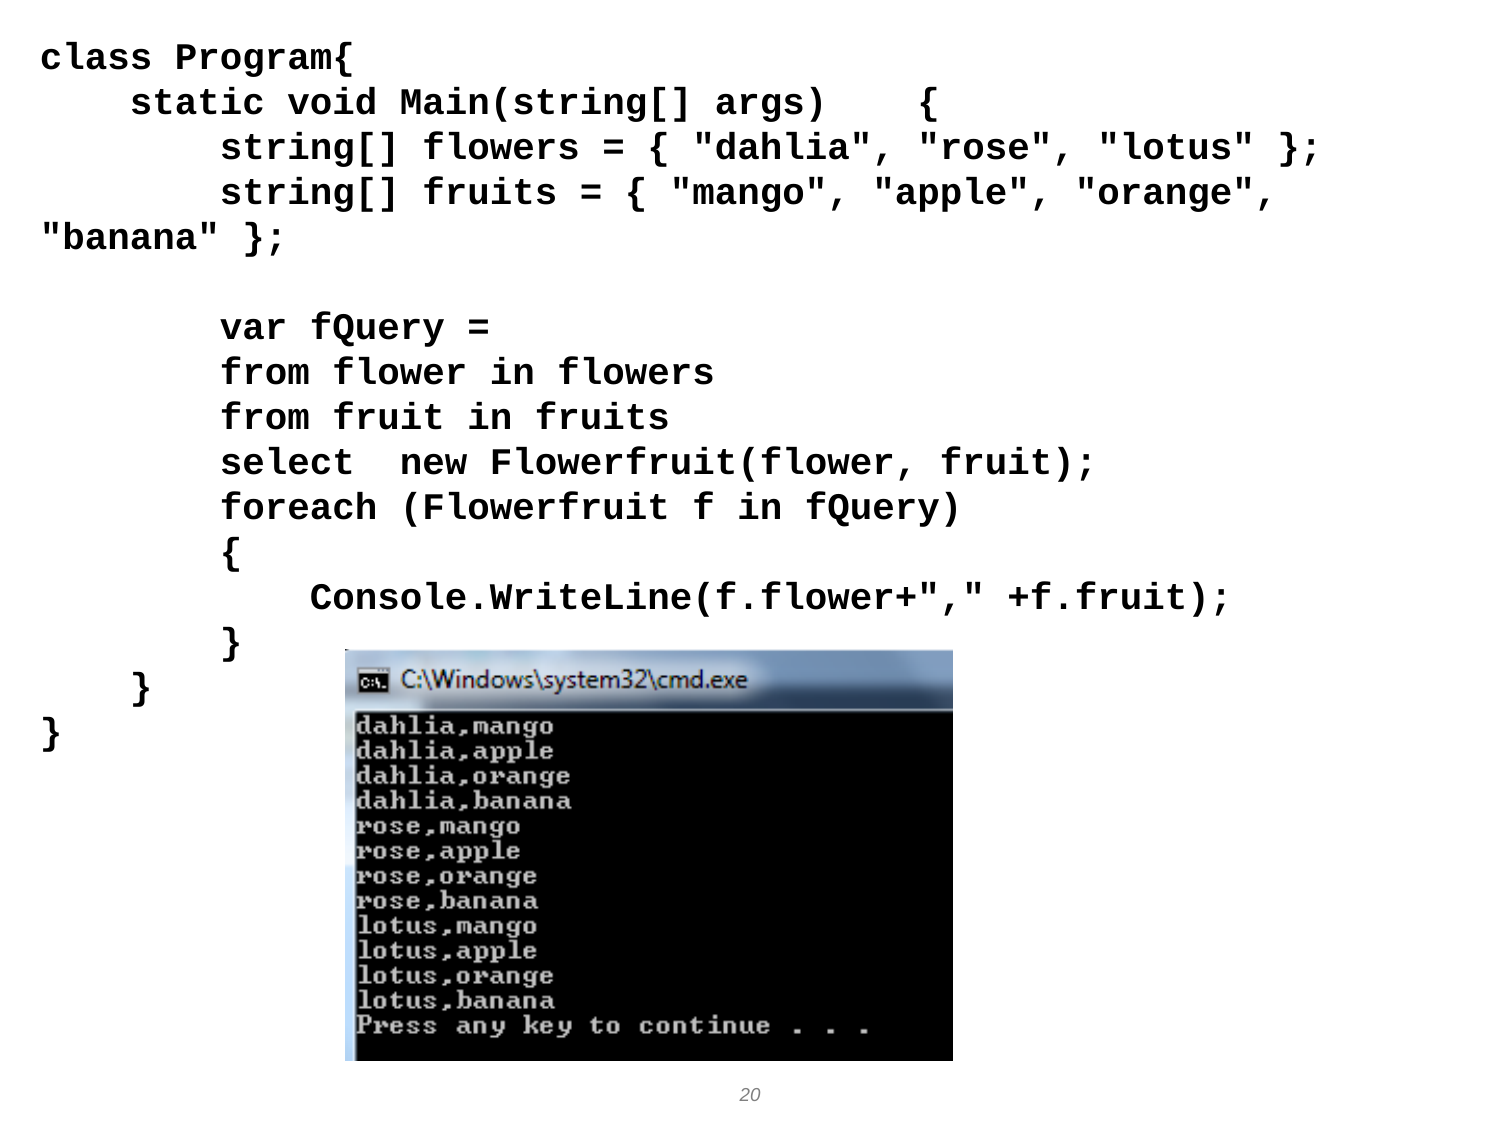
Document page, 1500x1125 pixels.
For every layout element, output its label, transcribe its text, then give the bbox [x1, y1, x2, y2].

text_box class Program{ static void Main(string[] args) { string[] flowers = { "dahlia", "rose", "lotus" }; string[] fruits = { "mango", "apple", "orange", "banana" }; var fQuery = from flower in flowers from fruit in fruits select new Flowerfruit(flower, fruit); foreach (Flowerfruit f in fQuery) { Console.WriteLine(f.flower+"," +f.fruit); } } } [24, 24, 1433, 805]
slide_number 20 [574, 1074, 926, 1115]
picture [345, 649, 953, 1062]
